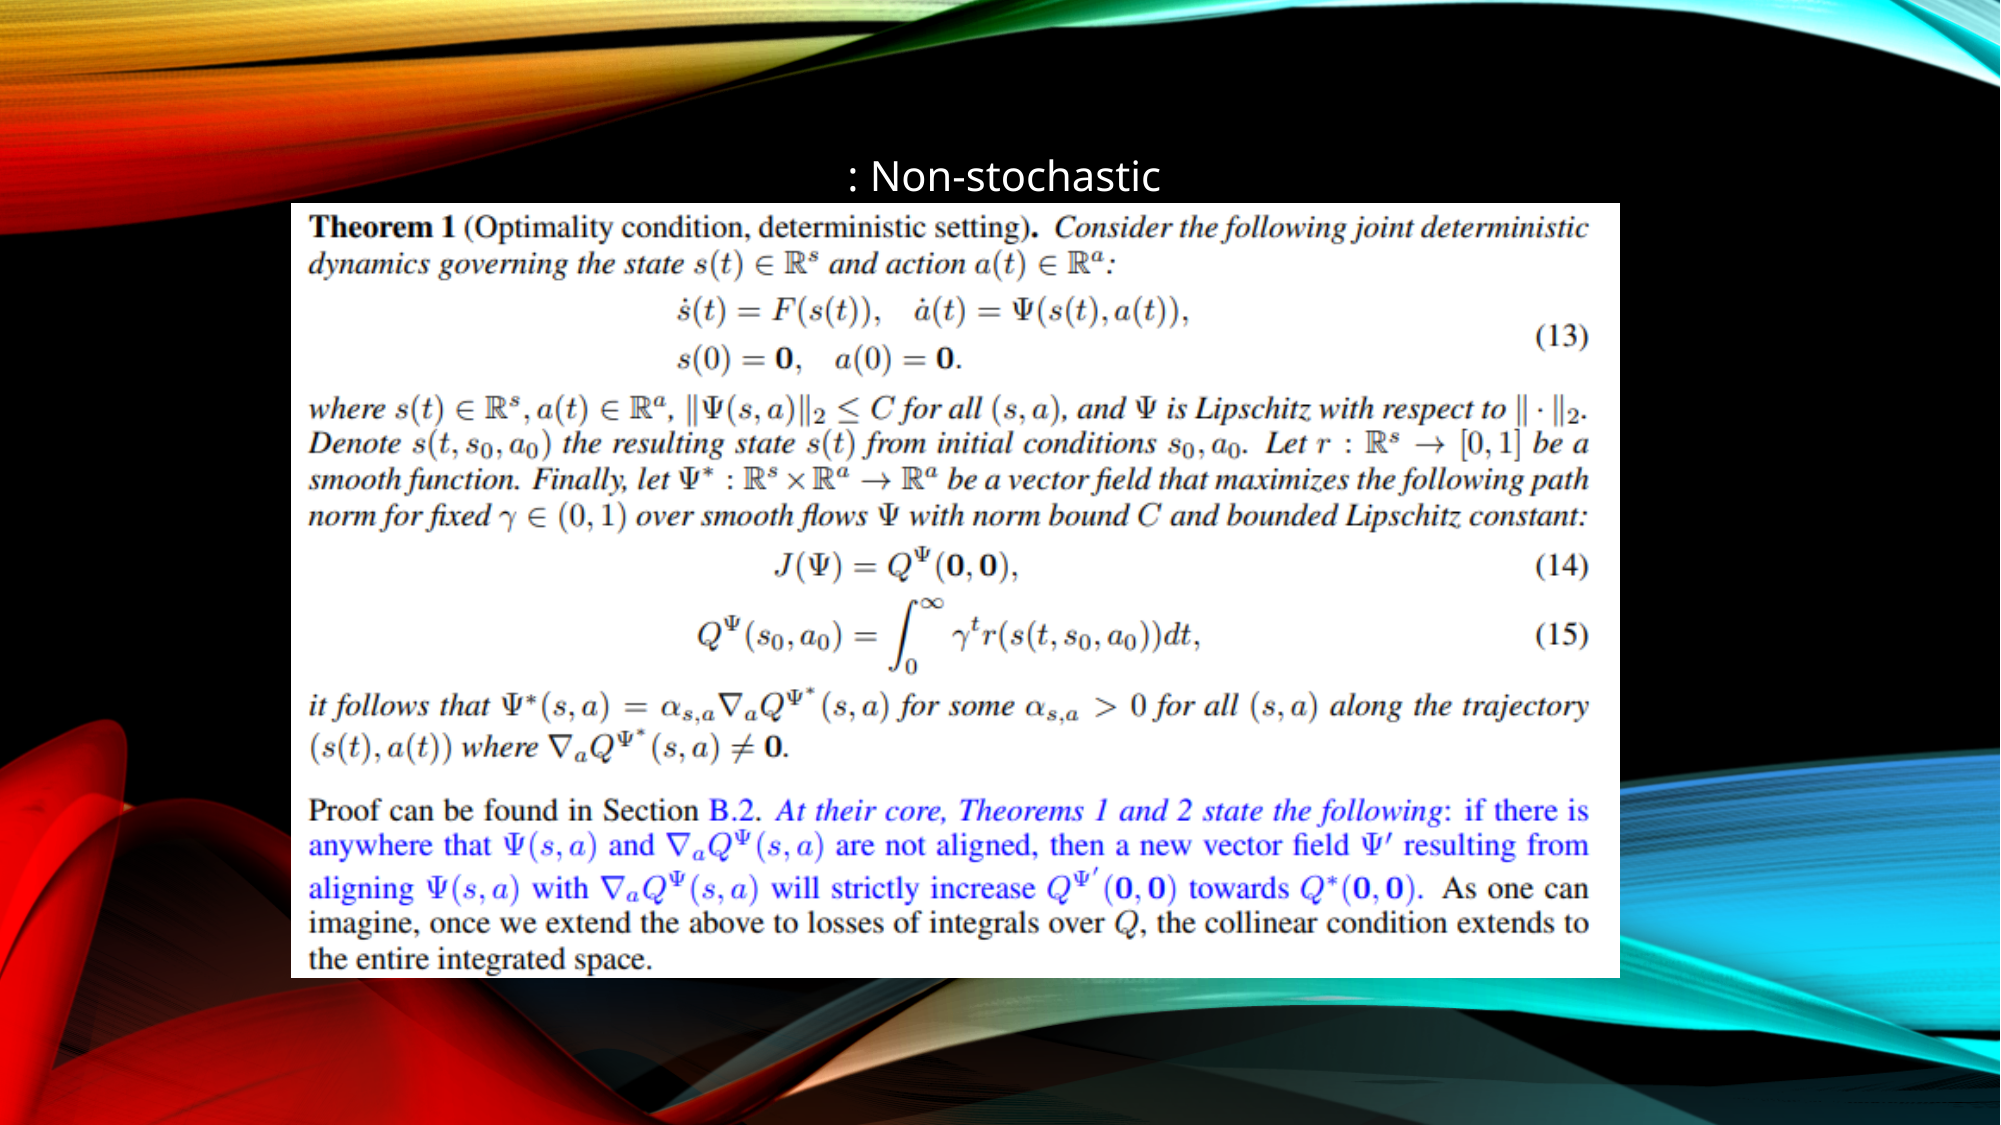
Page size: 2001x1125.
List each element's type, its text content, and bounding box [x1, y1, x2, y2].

picture [0, 717, 2000, 1125]
picture [0, 0, 2000, 237]
picture [291, 203, 1621, 978]
subtitle Non-stochastic : [177, 91, 1831, 1023]
